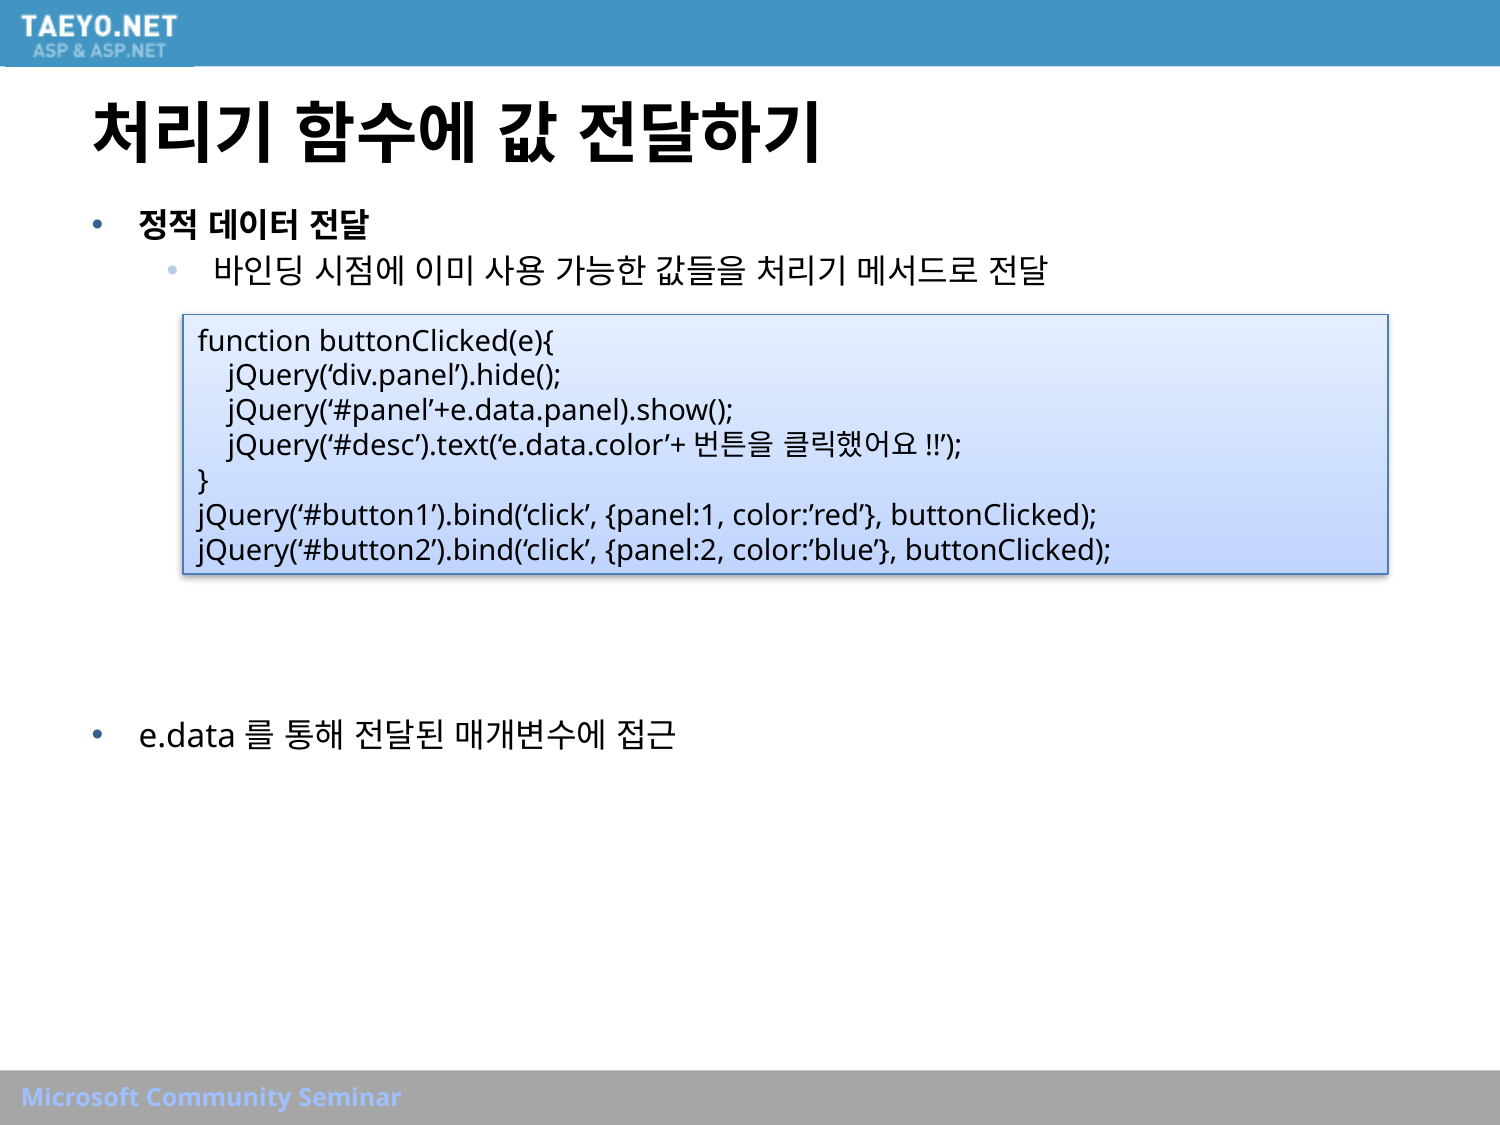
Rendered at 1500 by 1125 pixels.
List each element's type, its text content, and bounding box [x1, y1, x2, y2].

text_box function buttonClicked(e){ jQuery(‘div.panel’).hide(); jQuery(‘#panel’+e.data.panel).show(); jQuery(‘#desc’).text(‘e.data.color’+번튼을 클릭했어요!!’); } jQuery(‘#button1’).bind(‘click’, {panel:1, color:’red’}, buttonClicked); jQuery(‘#button2’).bind(‘click’, {panel:2, color:’blue’}, buttonClicked); [182, 314, 1389, 575]
list 정적 데이터 전달 바인딩 시점에 이미 사용 가능한 값들을 처리기 메서드로 전달 e.data를 통해 전달된 매개변수에 접근 [76, 196, 1427, 967]
picture [5, 3, 194, 67]
title 처리기 함수에 값 전달하기 [76, 78, 1427, 184]
